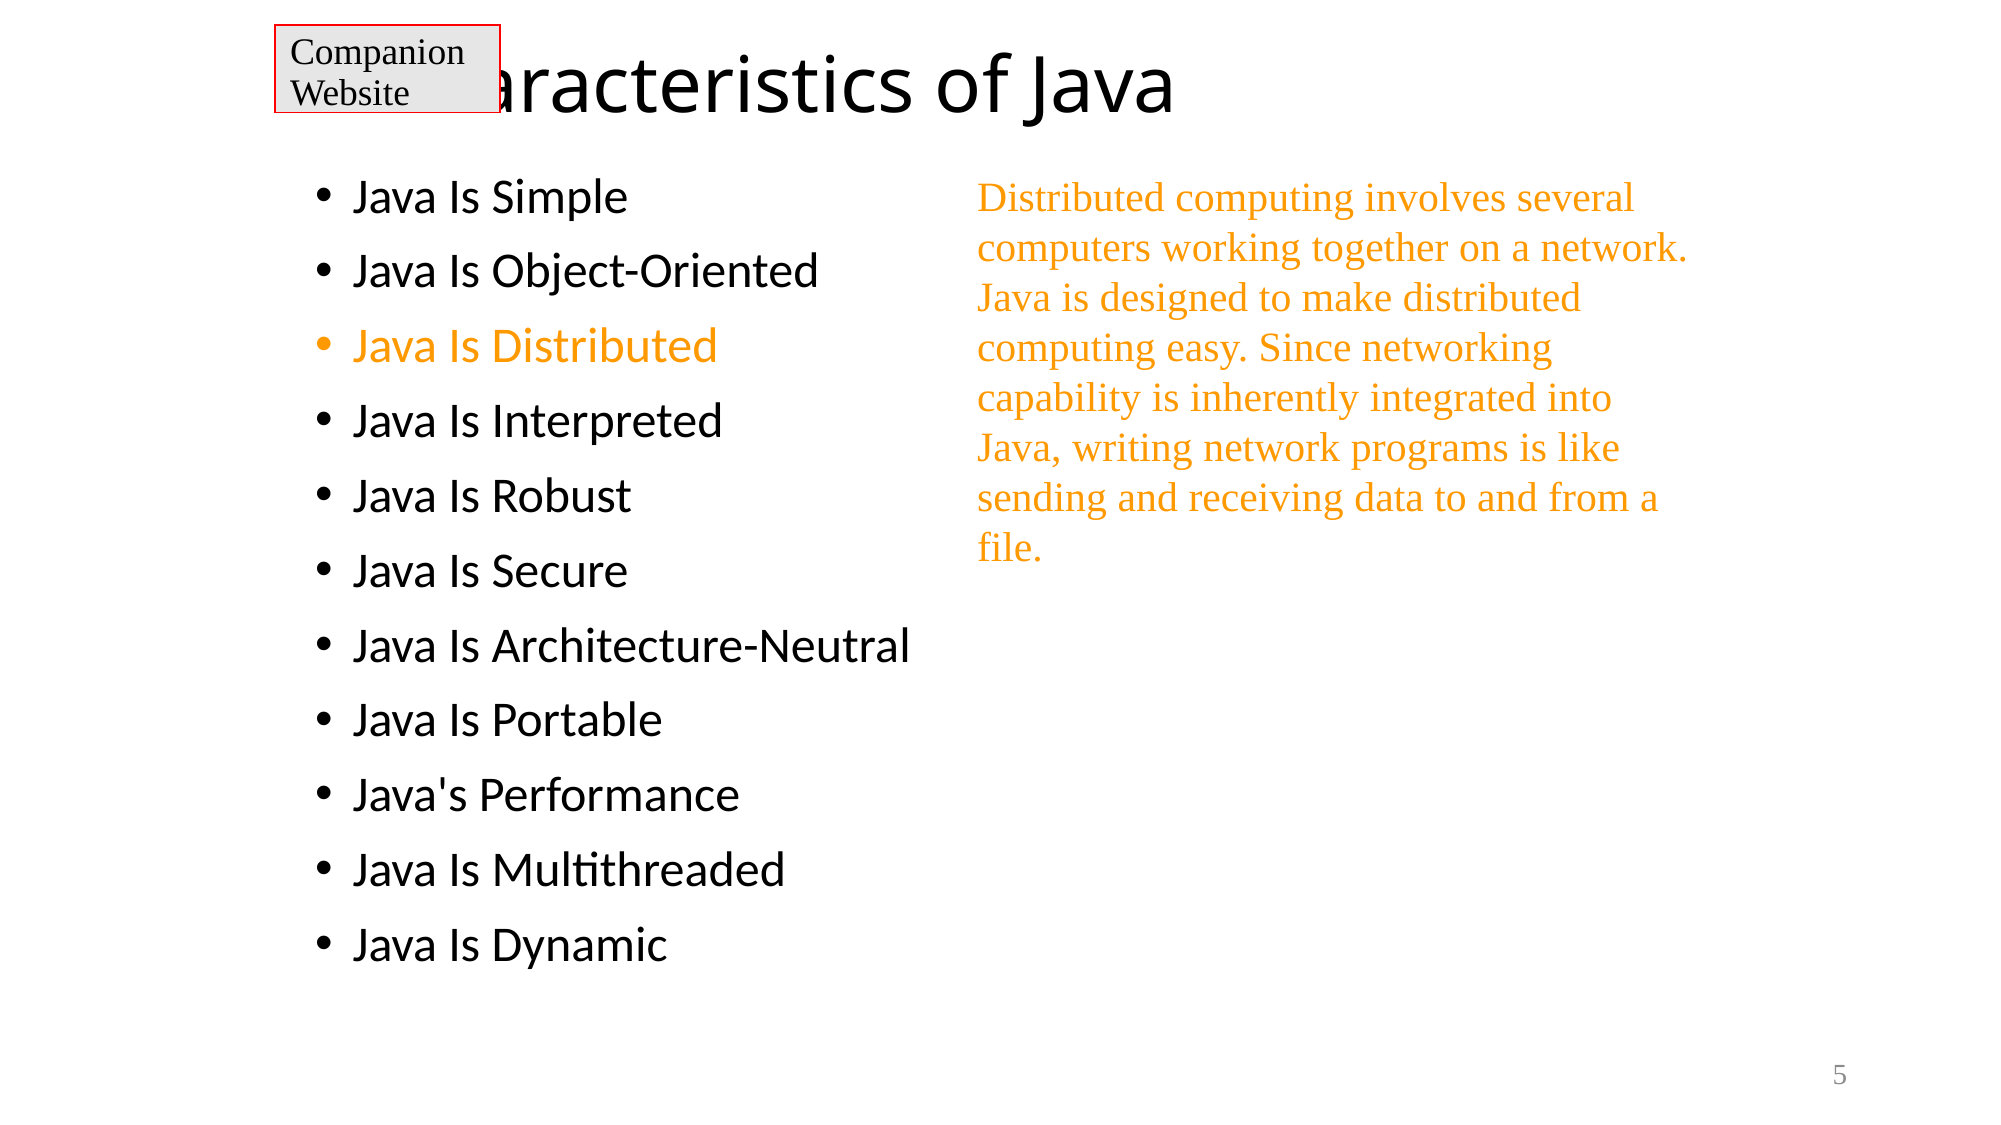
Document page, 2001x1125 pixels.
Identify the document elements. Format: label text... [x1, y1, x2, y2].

text_box Companion Website [274, 24, 500, 113]
title Characteristics of Java [362, 37, 1663, 138]
text_box Distributed computing involves several computers working together on a network. Java is designed to make distributed computing easy. Since networking capability is inherently integrated into Java, writing network programs is like sending and receiving data to and from a file. [962, 162, 1713, 578]
slide_number 5 [1412, 1042, 1863, 1103]
list Java Is Simple Java Is Object-Oriented Java Is Distributed Java Is Interpreted Java Is Robust Java Is Secure Java Is Architecture-Neutral Java Is Portable Java's Performance Java Is Multithreaded Java Is Dynamic [300, 162, 963, 1025]
